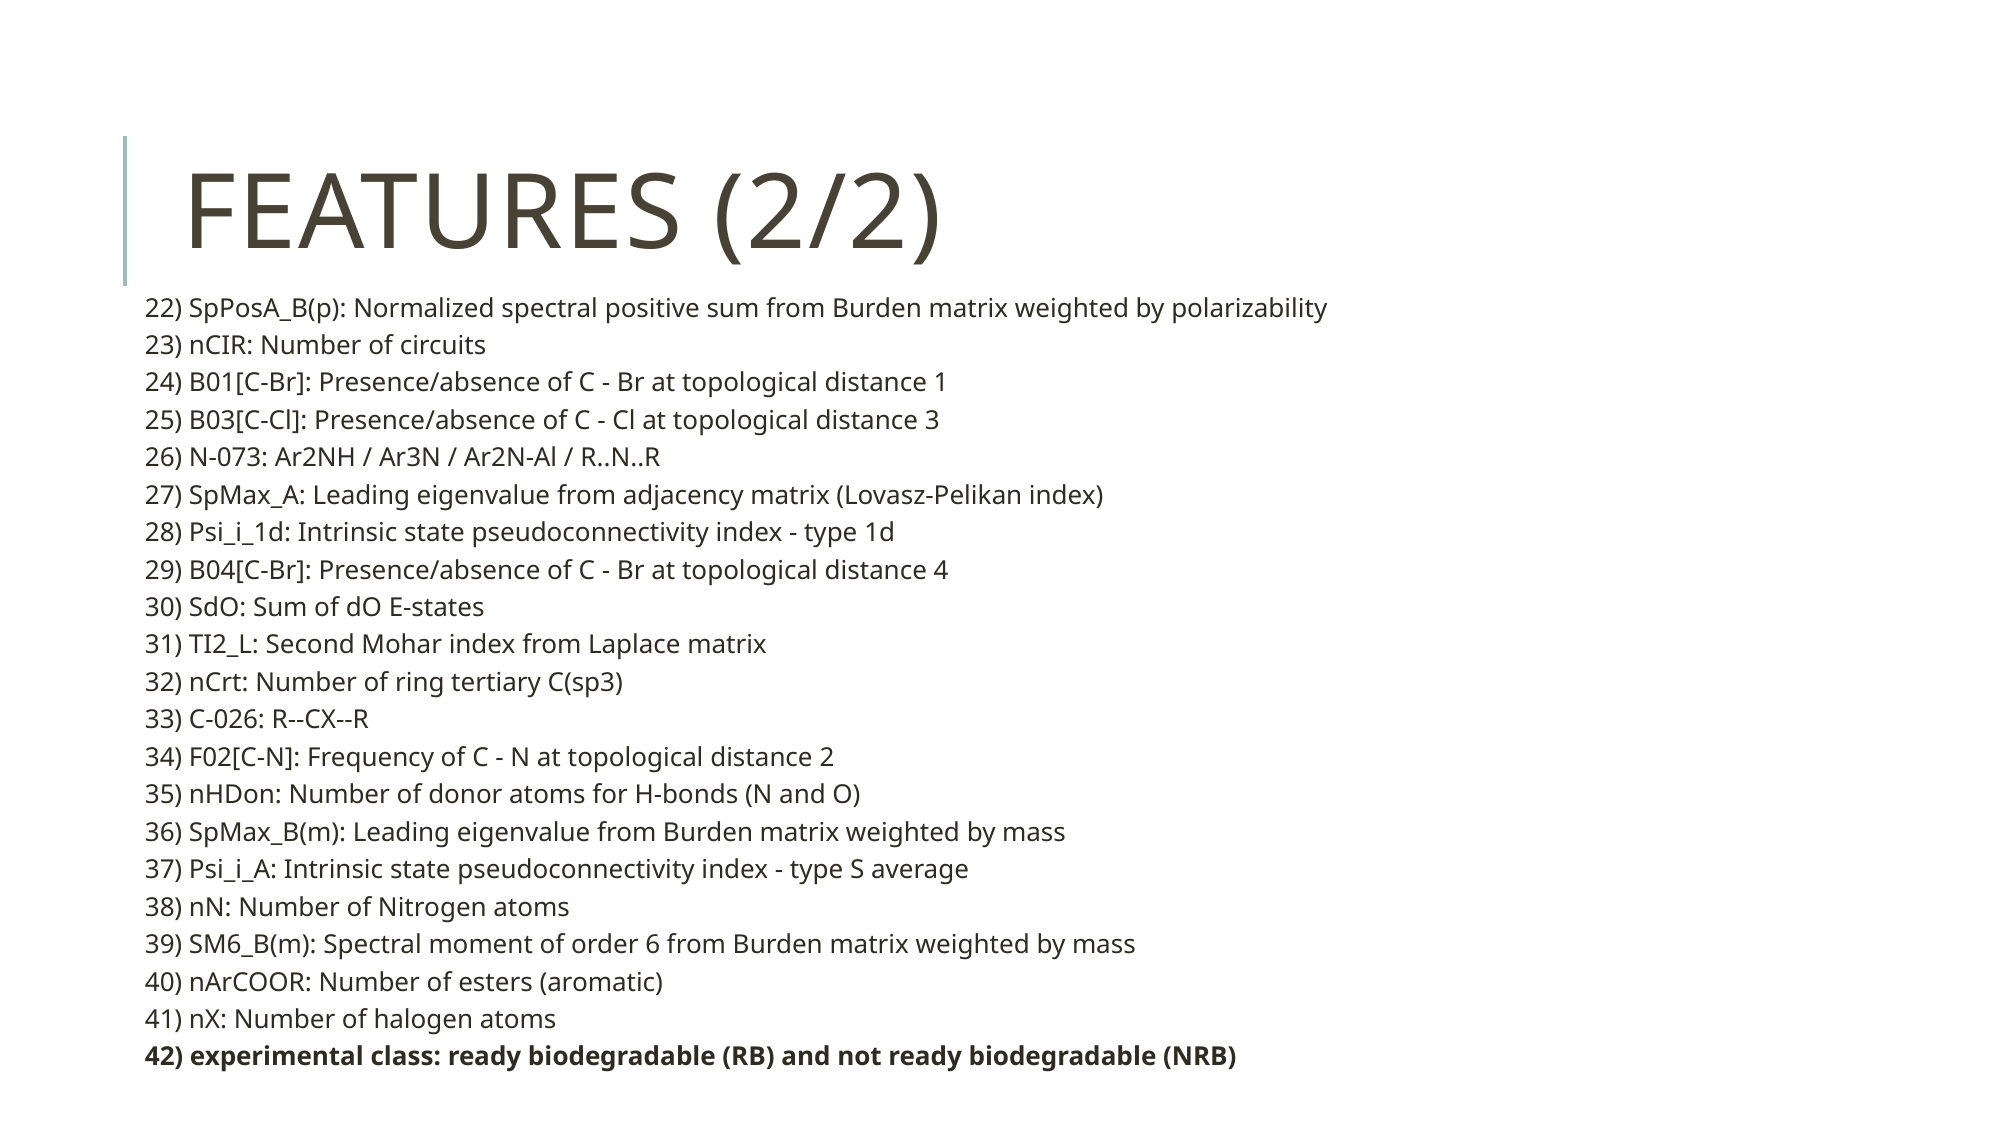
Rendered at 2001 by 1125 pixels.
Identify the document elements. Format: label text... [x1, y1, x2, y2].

title Features (2/2) [168, 96, 1763, 277]
list 22) SpPosA_B(p): Normalized spectral positive sum from Burden matrix weighted by polarizability 23) nCIR: Number of circuits 24) B01[C-Br]: Presence/absence of C - Br at topological distance 1 25) B03[C-Cl]: Presence/absence of C - Cl at topological distance 3 26) N-073: Ar2NH / Ar3N / Ar2N-Al / R..N..R 27) SpMax_A: Leading eigenvalue from adjacency matrix (Lovasz-Pelikan index) 28) Psi_i_1d: Intrinsic state pseudoconnectivity index - type 1d 29) B04[C-Br]: Presence/absence of C - Br at topological distance 4 30) SdO: Sum of dO E-states 31) TI2_L: Second Mohar index from Laplace matrix 32) nCrt: Number of ring tertiary C(sp3) 33) C-026: R--CX--R 34) F02[C-N]: Frequency of C - N at topological distance 2 35) nHDon: Number of donor atoms for H-bonds (N and O) 36) SpMax_B(m): Leading eigenvalue from Burden matrix weighted by mass 37) Psi_i_A: Intrinsic state pseudoconnectivity index - type S average 38) nN: Number of Nitrogen atoms 39) SM6_B(m): Spectral moment of order 6 from Burden matrix weighted by mass 40) nArCOOR: Number of esters (aromatic) 41) nX: Number of halogen atoms 42) experimental class: ready biodegradable (RB) and not ready biodegradable (NRB) [137, 277, 1863, 1081]
